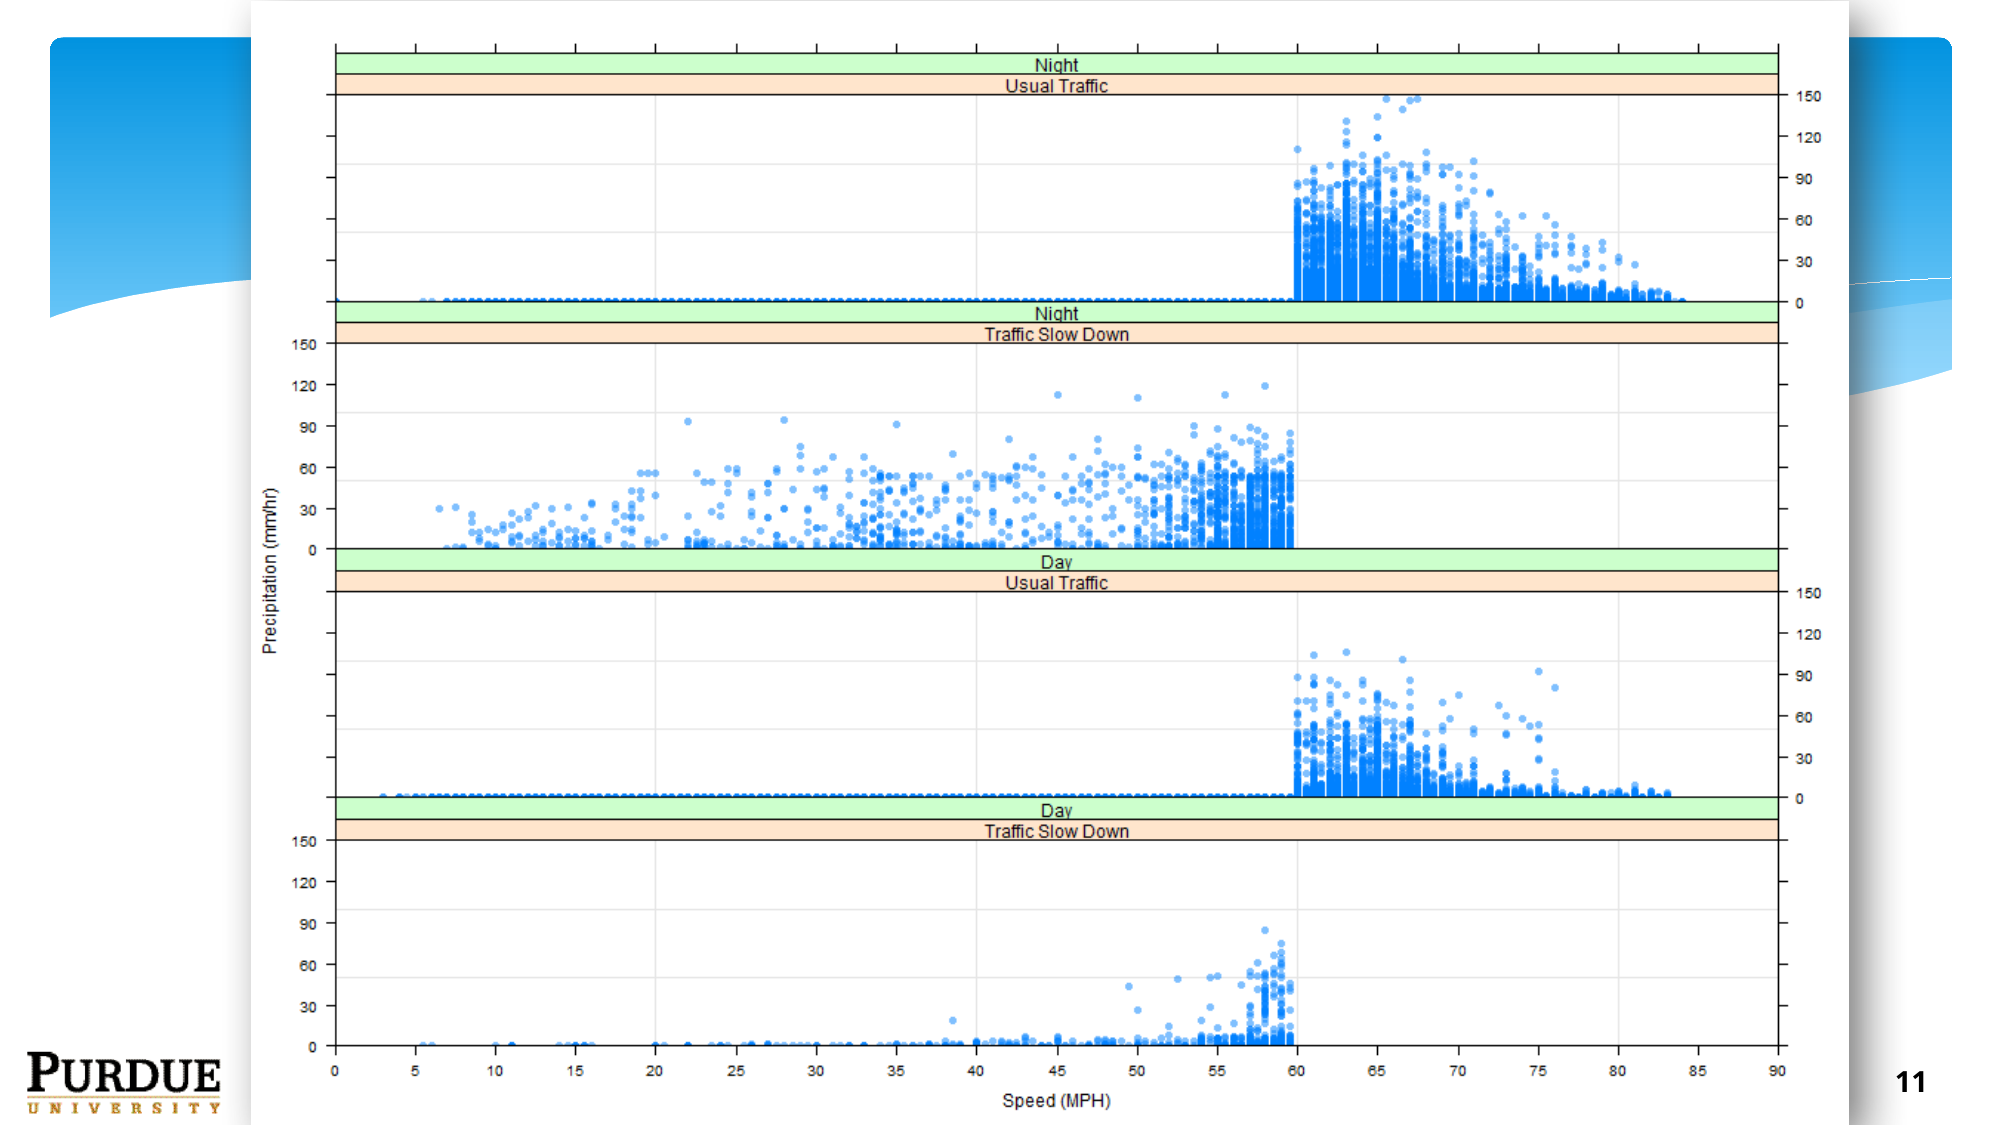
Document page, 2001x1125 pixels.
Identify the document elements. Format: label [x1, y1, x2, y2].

picture [22, 1047, 229, 1116]
list [251, 0, 1849, 1125]
